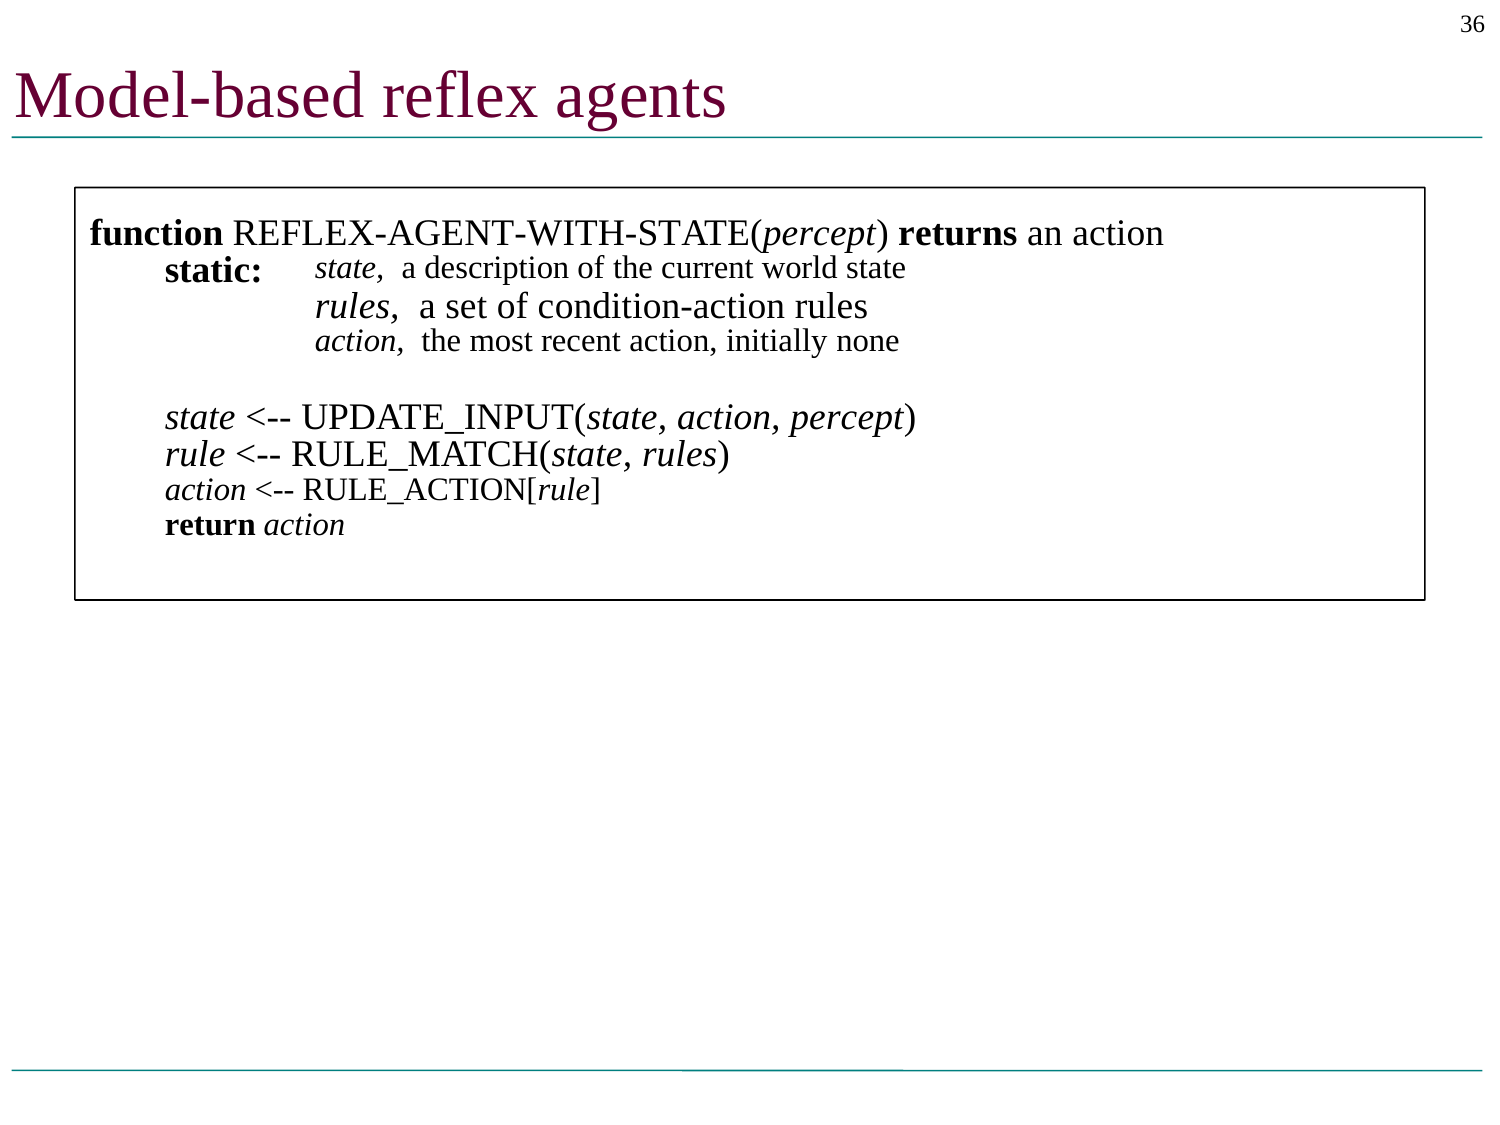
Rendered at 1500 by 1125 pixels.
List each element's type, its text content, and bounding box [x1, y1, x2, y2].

text_box 36 [1458, 10, 1491, 40]
text_box Model-based reflex agents [12, 60, 737, 132]
text_box rule <-- RULE_MATCH(state, rules) [162, 433, 741, 476]
text_box state, a description of the current world state rules, a set of condition-action rules action, the most recent action, initially none [312, 249, 1004, 365]
text_box static: [162, 249, 271, 291]
text_box function REFLEX-AGENT-WITH-STATE(percept) returns an action [87, 212, 1174, 255]
text_box state <-- UPDATE_INPUT(state, action, percept) action <-- RULE_ACTION[rule] return action [162, 396, 927, 549]
text_box [74, 187, 1425, 601]
